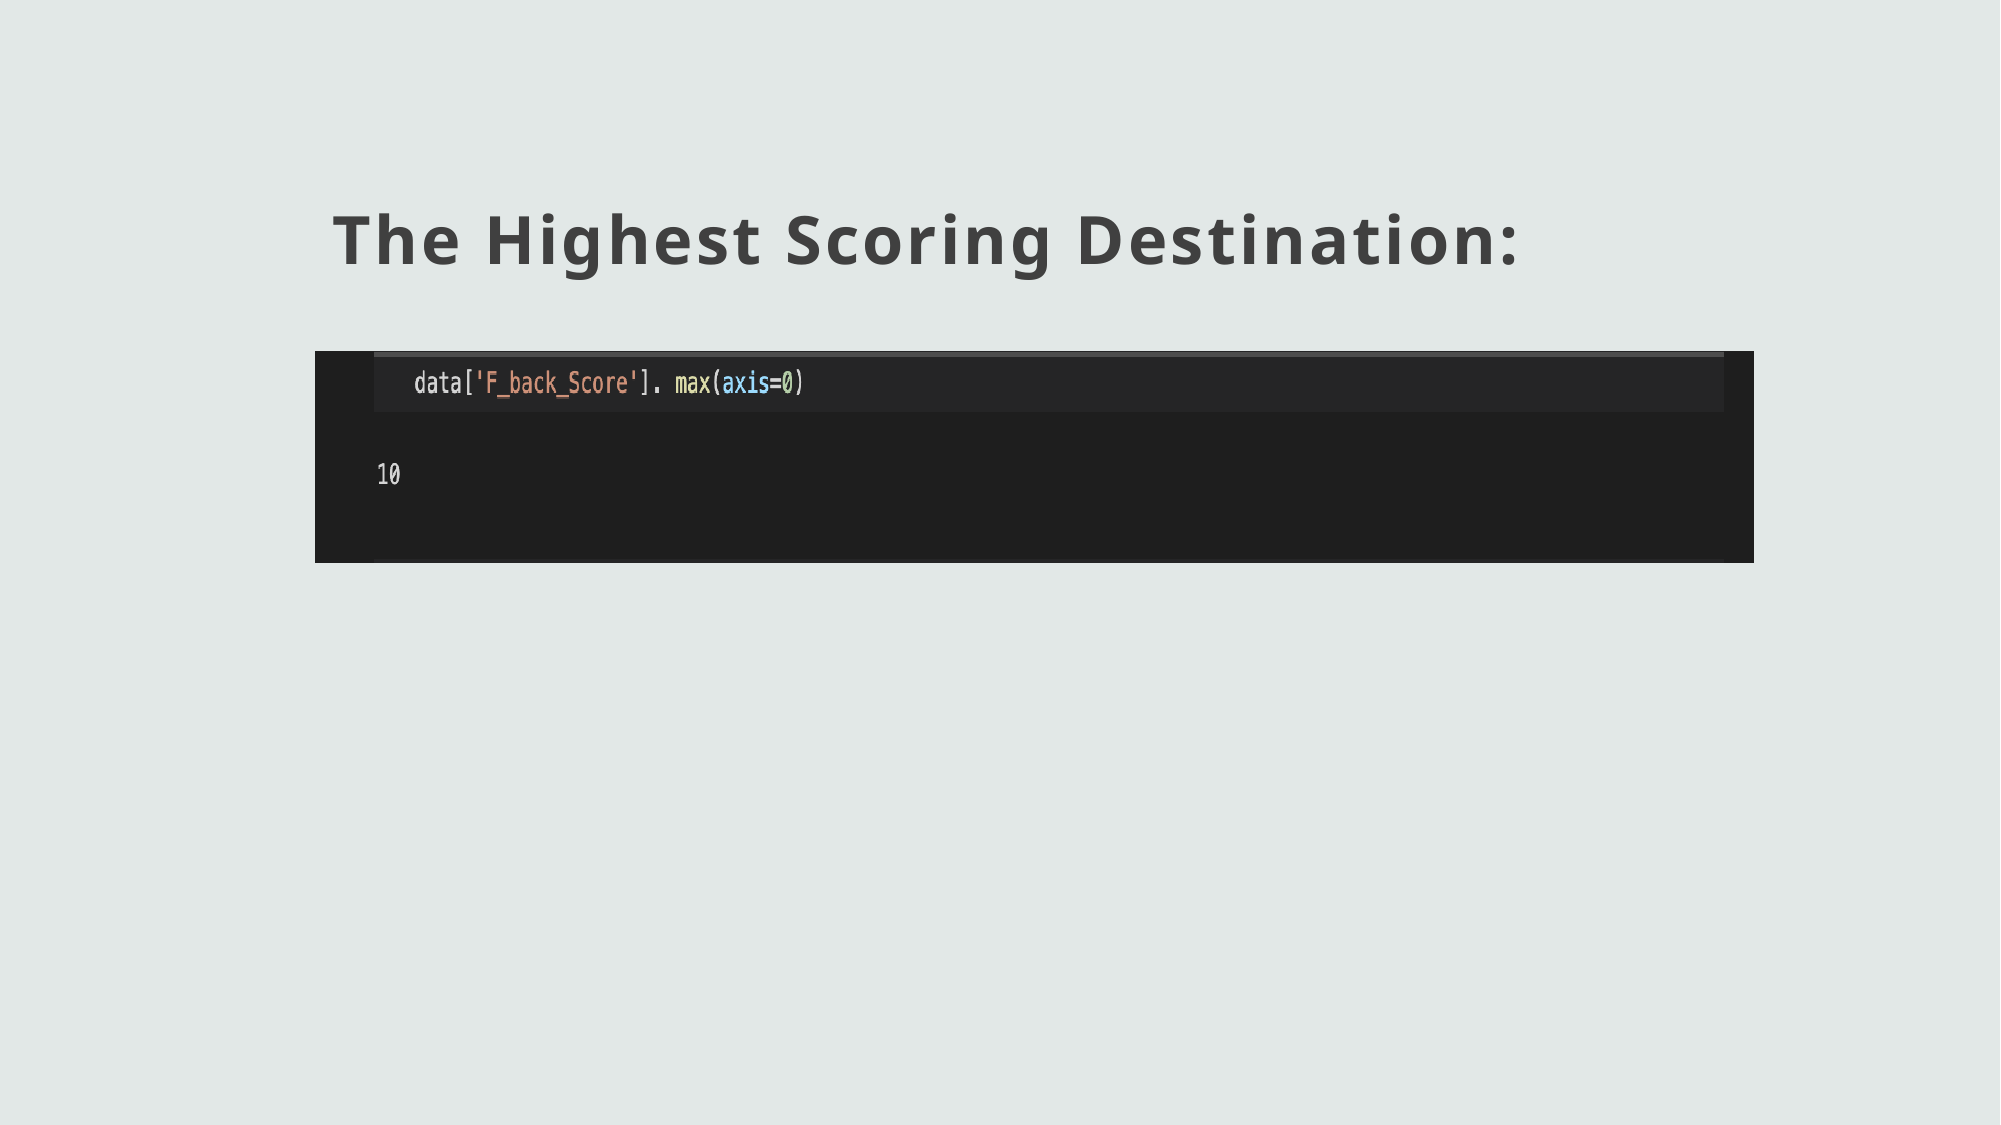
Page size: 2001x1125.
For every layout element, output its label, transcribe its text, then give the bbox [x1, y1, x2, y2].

title The Highest Scoring Destination: [315, 72, 1754, 294]
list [314, 350, 1754, 563]
